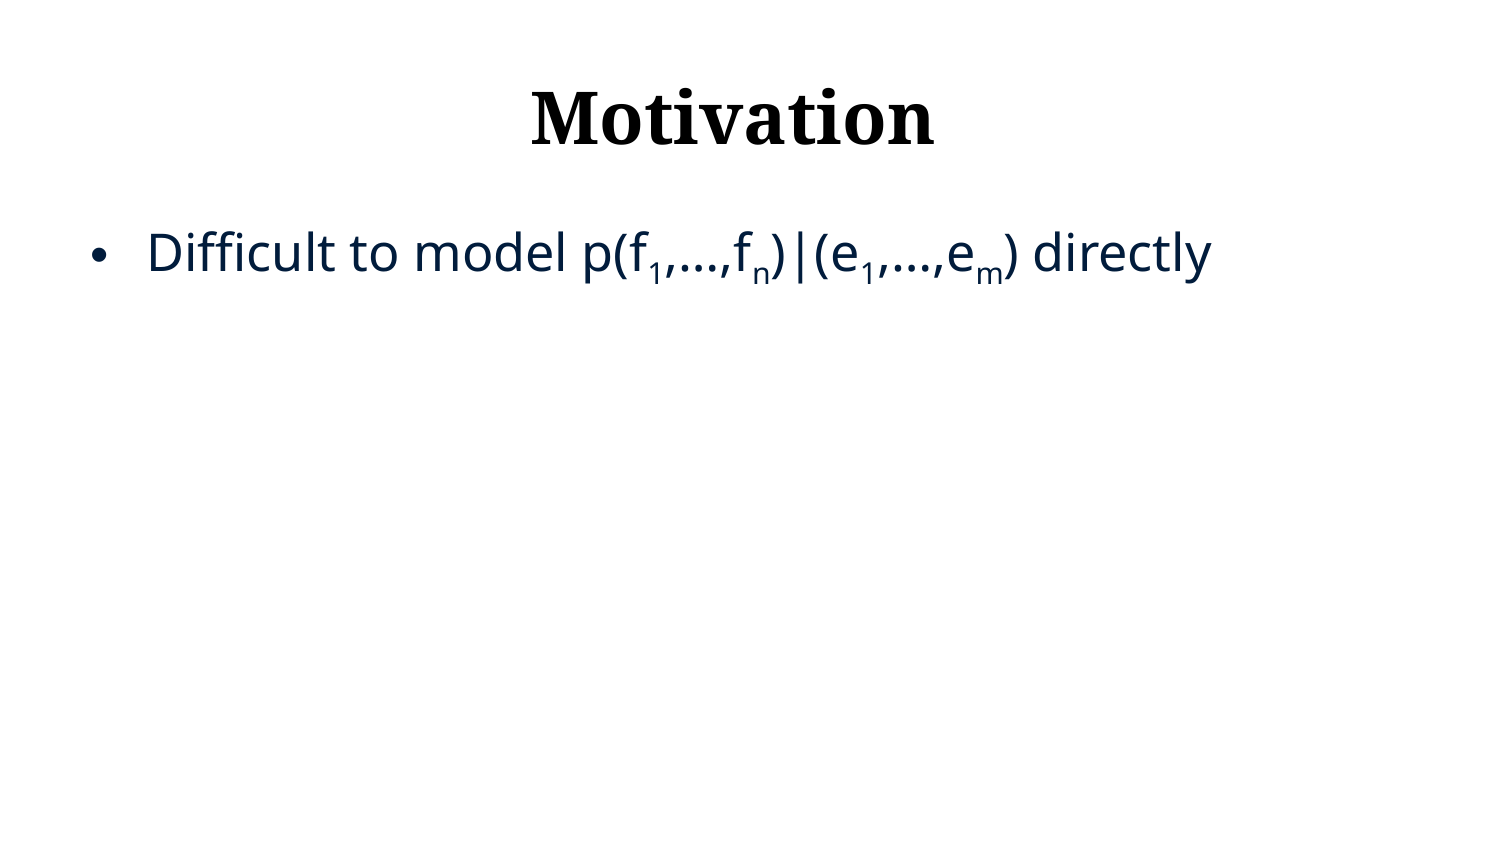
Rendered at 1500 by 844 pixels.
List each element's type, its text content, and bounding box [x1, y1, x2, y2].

title Motivation [41, 64, 1425, 180]
list Difficult to model p(f1,…,fn)|(e1,…,em) directly [75, 211, 1425, 731]
